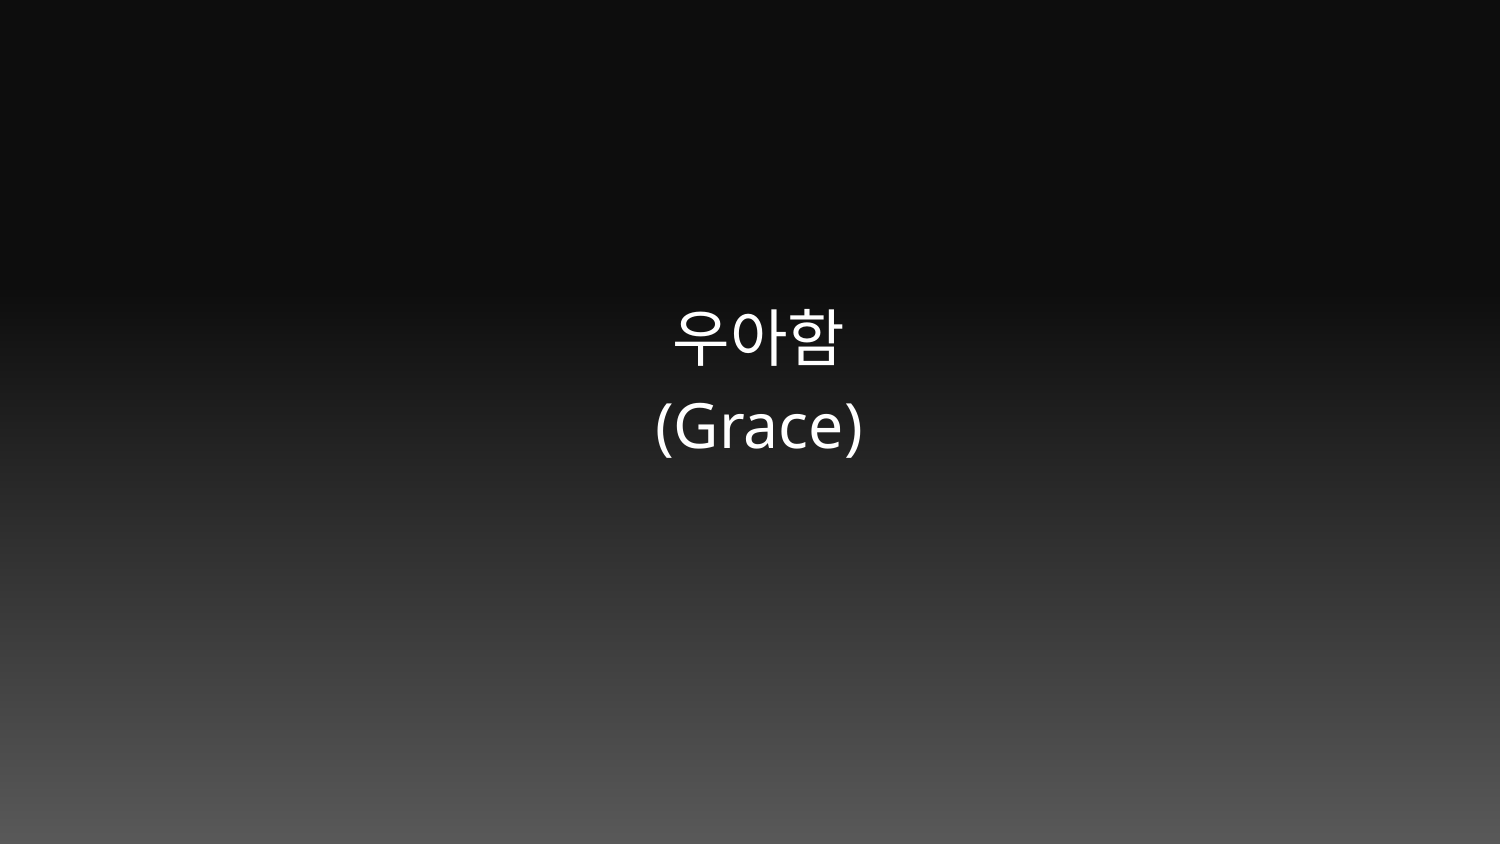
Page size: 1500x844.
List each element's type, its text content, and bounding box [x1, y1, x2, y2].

text_box 우아함 (Grace) [620, 273, 898, 500]
